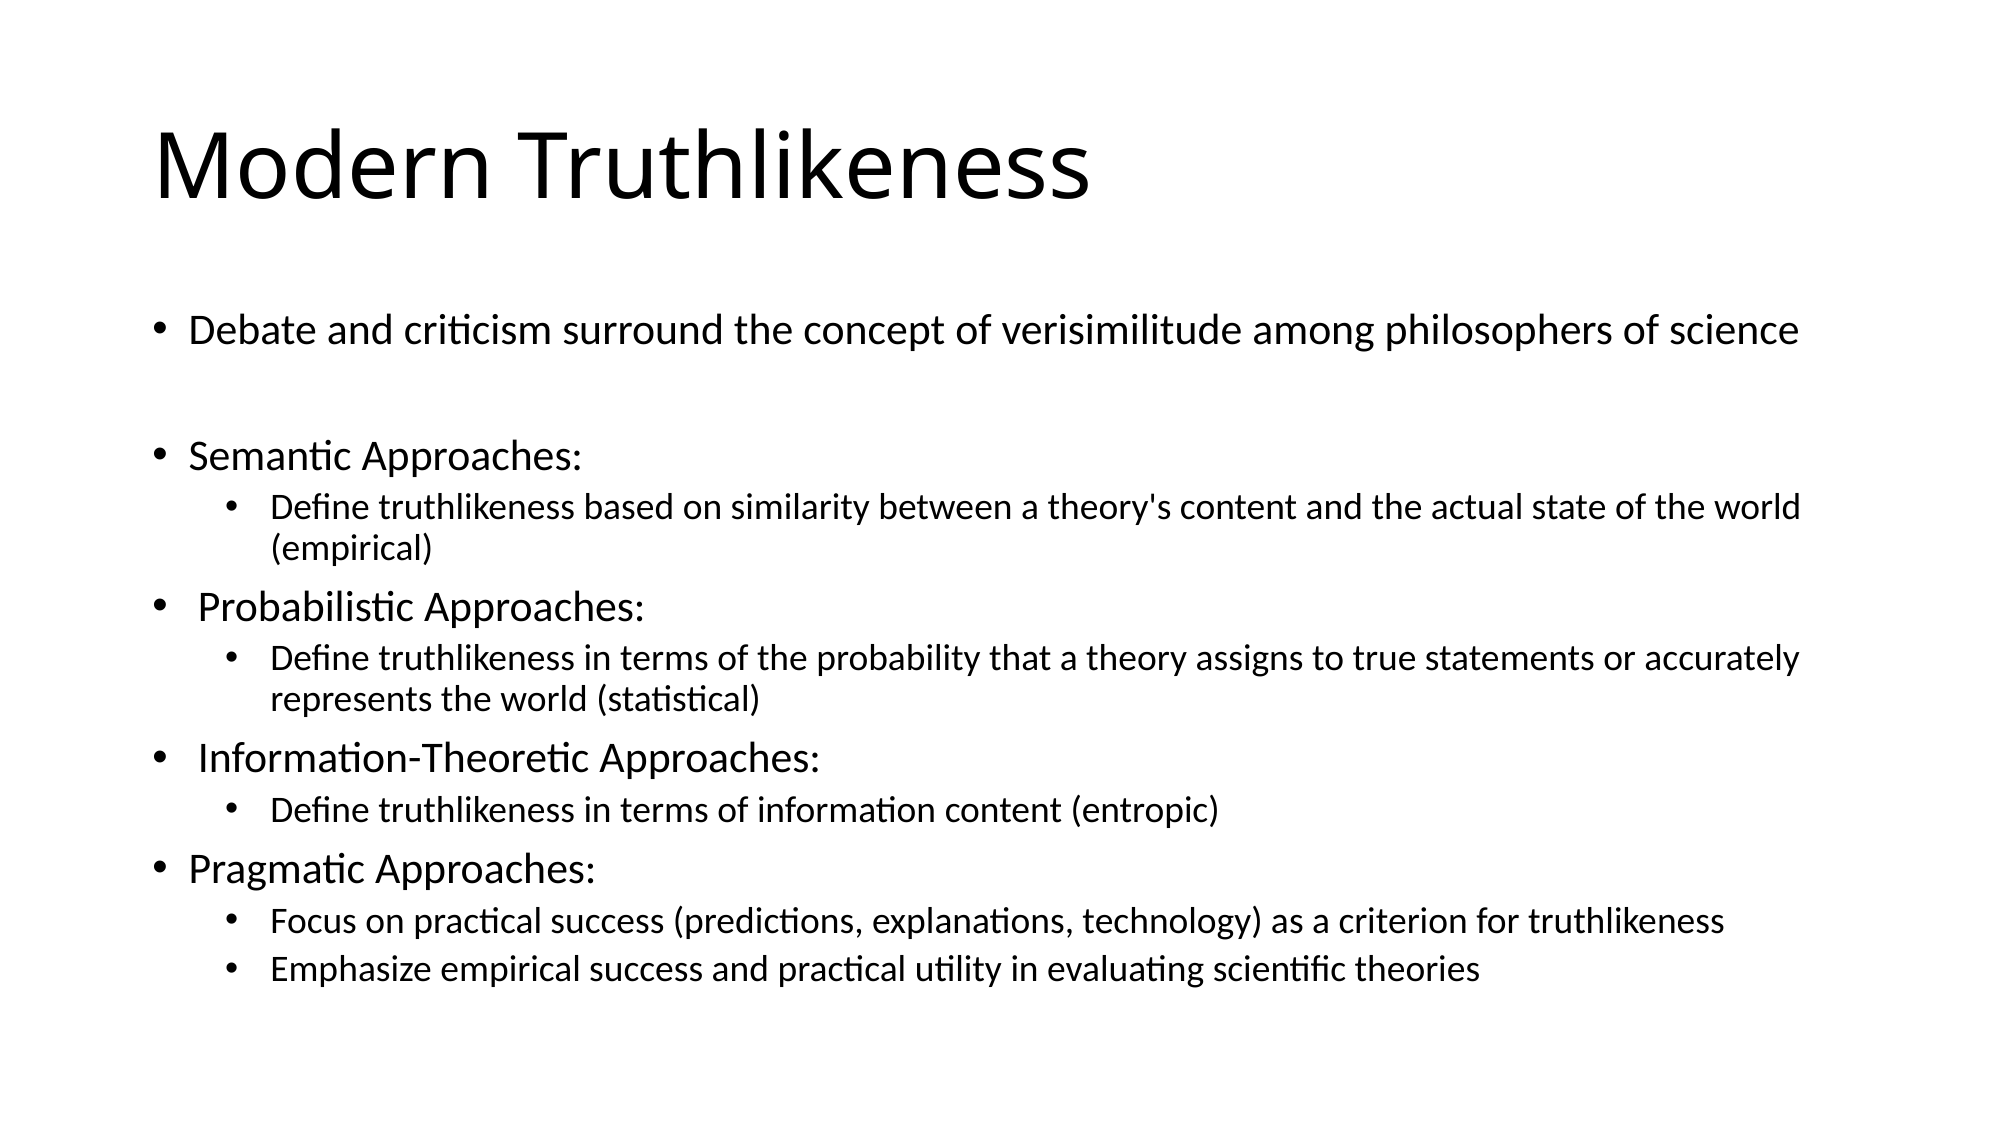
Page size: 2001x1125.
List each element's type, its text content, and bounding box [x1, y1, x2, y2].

title Modern Truthlikeness [137, 59, 1863, 278]
list Debate and criticism surround the concept of verisimilitude among philosophers of science Semantic Approaches: Define truthlikeness based on similarity between a theory's content and the actual state of the world (empirical) Probabilistic Approaches: Define truthlikeness in terms of the probability that a theory assigns to true statements or accurately represents the world (statistical) Information-Theoretic Approaches: Define truthlikeness in terms of information content (entropic) Pragmatic Approaches: Focus on practical success (predictions, explanations, technology) as a criterion for truthlikeness Emphasize empirical success and practical utility in evaluating scientific theories [137, 299, 1863, 1014]
